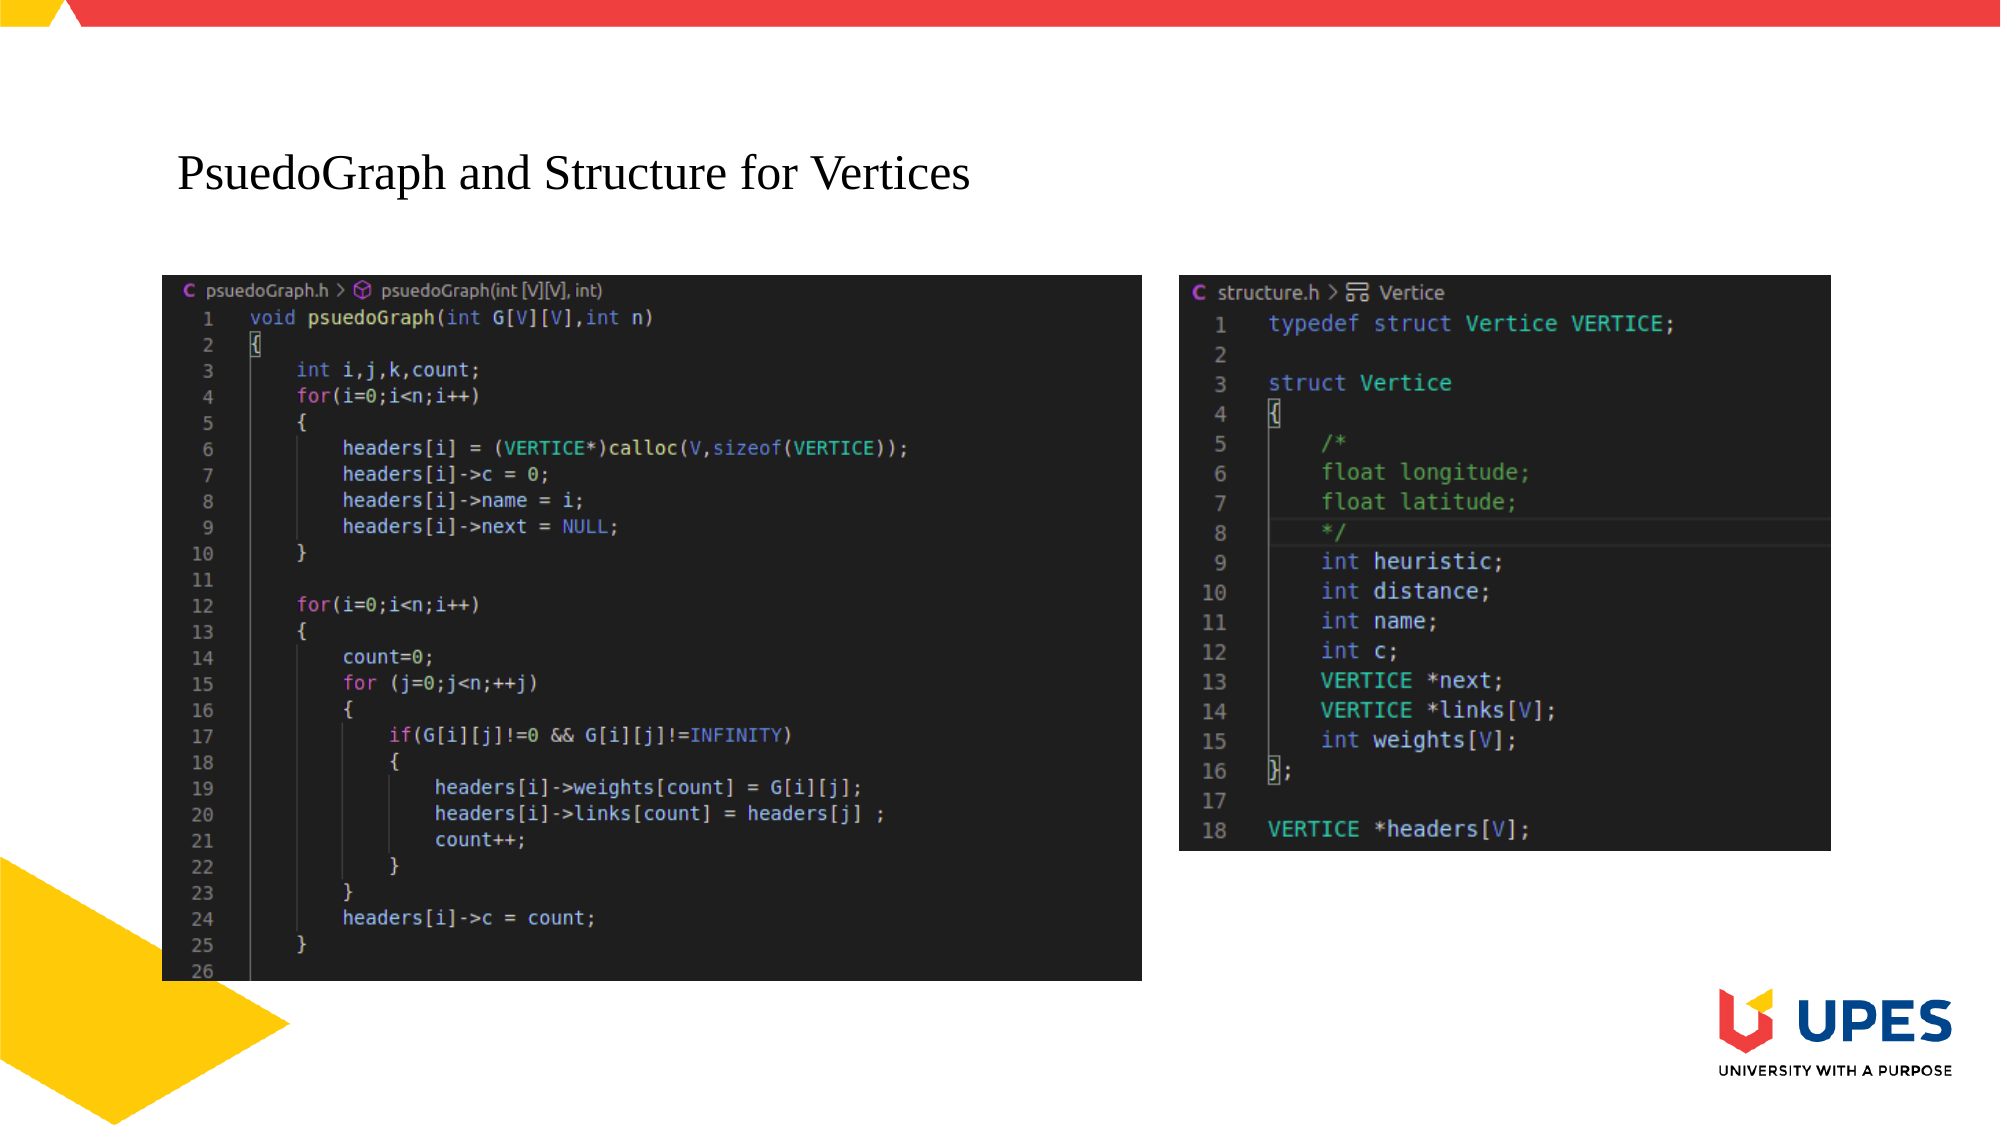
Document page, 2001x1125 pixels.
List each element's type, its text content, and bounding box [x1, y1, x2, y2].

text_box PsuedoGraph and Structure for Vertices [162, 139, 1963, 327]
picture [0, 0, 2001, 1125]
